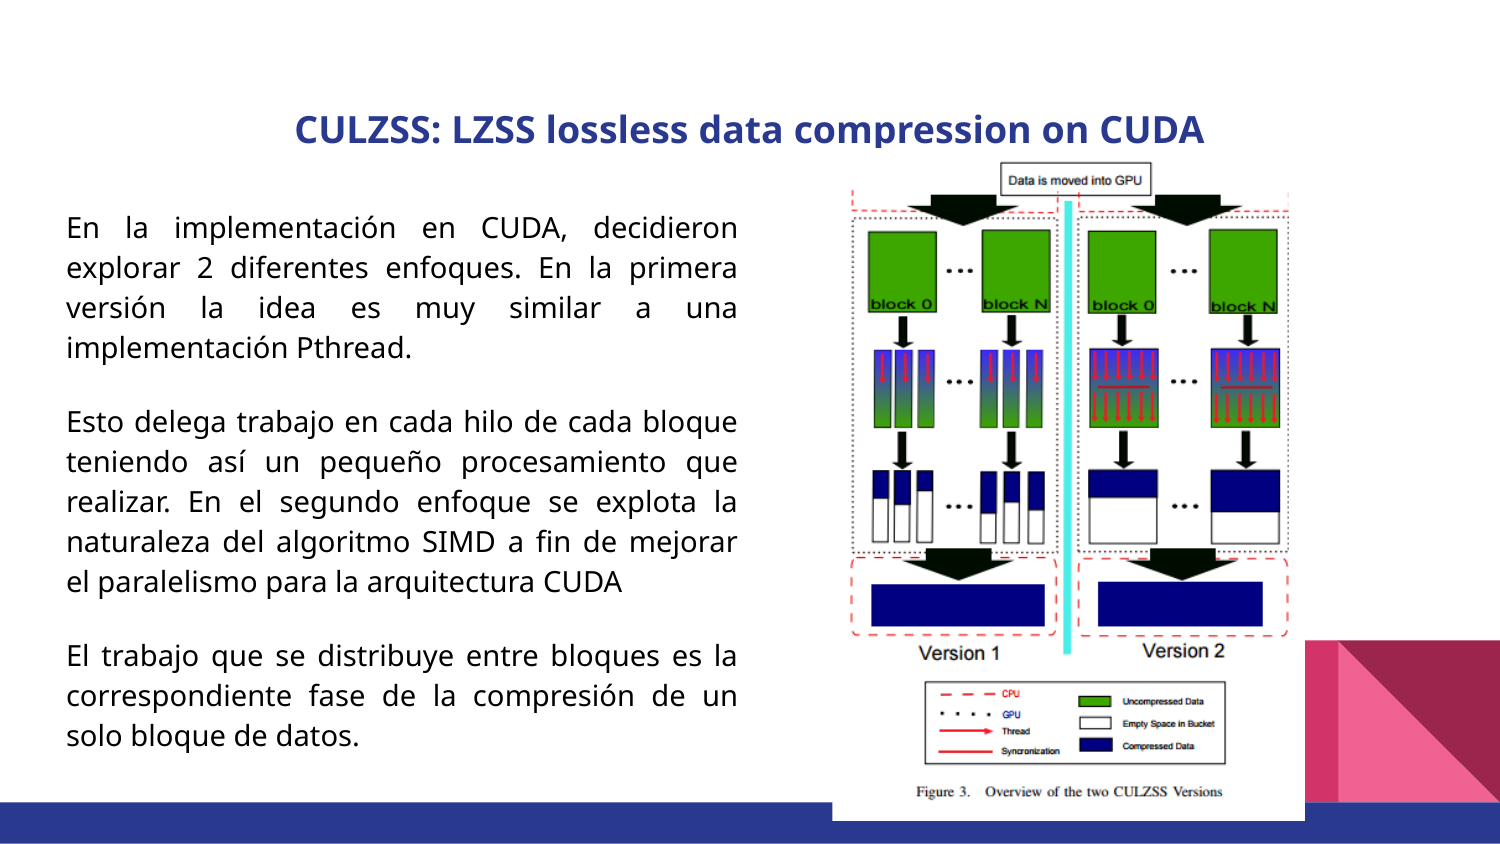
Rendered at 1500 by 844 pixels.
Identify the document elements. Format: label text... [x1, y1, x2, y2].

title CULZSS: LZSS lossless data compression on CUDA [51, 67, 1449, 167]
picture [831, 147, 1305, 822]
list En la implementación en CUDA, decidieron explorar 2 diferentes enfoques. En la primera versión la idea es muy similar a una implementación Pthread. Esto delega trabajo en cada hilo de cada bloque teniendo así un pequeño procesamiento que realizar. En el segundo enfoque se explota la naturaleza del algoritmo SIMD a fin de mejorar el paralelismo para la arquitectura CUDA El trabajo que se distribuye entre bloques es la correspondiente fase de la compresión de un solo bloque de datos. [51, 189, 754, 750]
